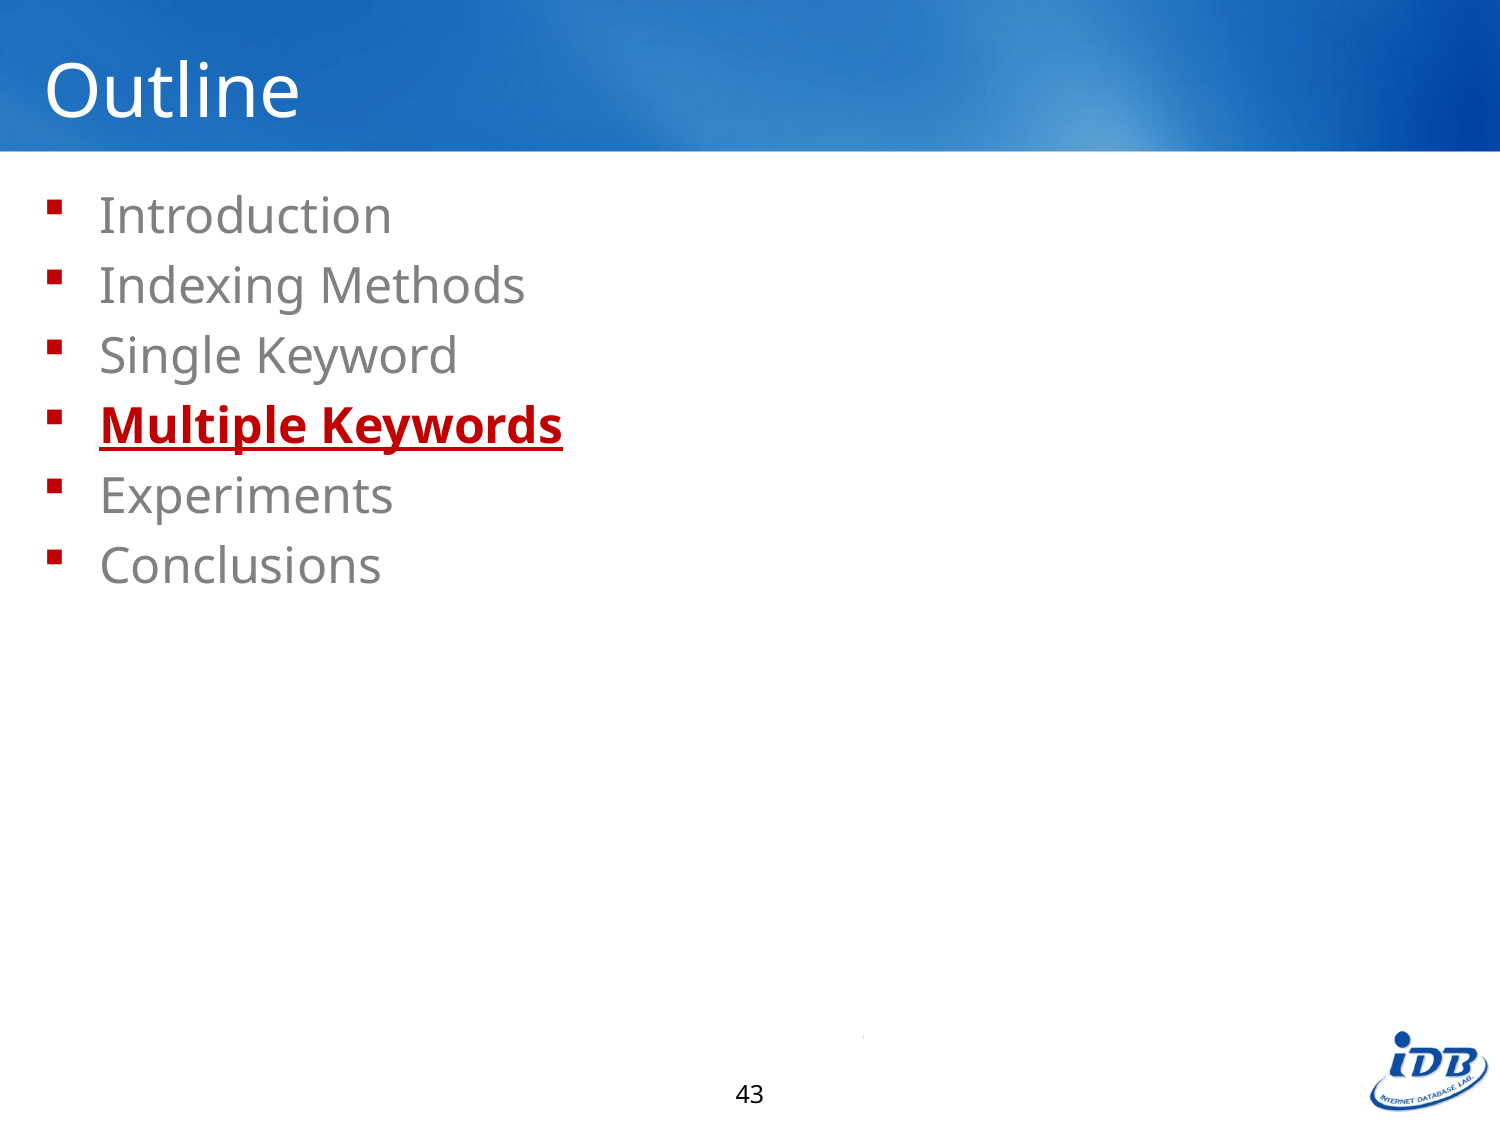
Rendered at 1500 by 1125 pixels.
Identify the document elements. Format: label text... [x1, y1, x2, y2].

list Introduction Indexing Methods Single Keyword Multiple Keywords Experiments Conclusions [28, 175, 1472, 1067]
picture [0, 0, 1500, 1125]
slide_number 43 [697, 1078, 803, 1114]
title Outline [28, 23, 1472, 153]
